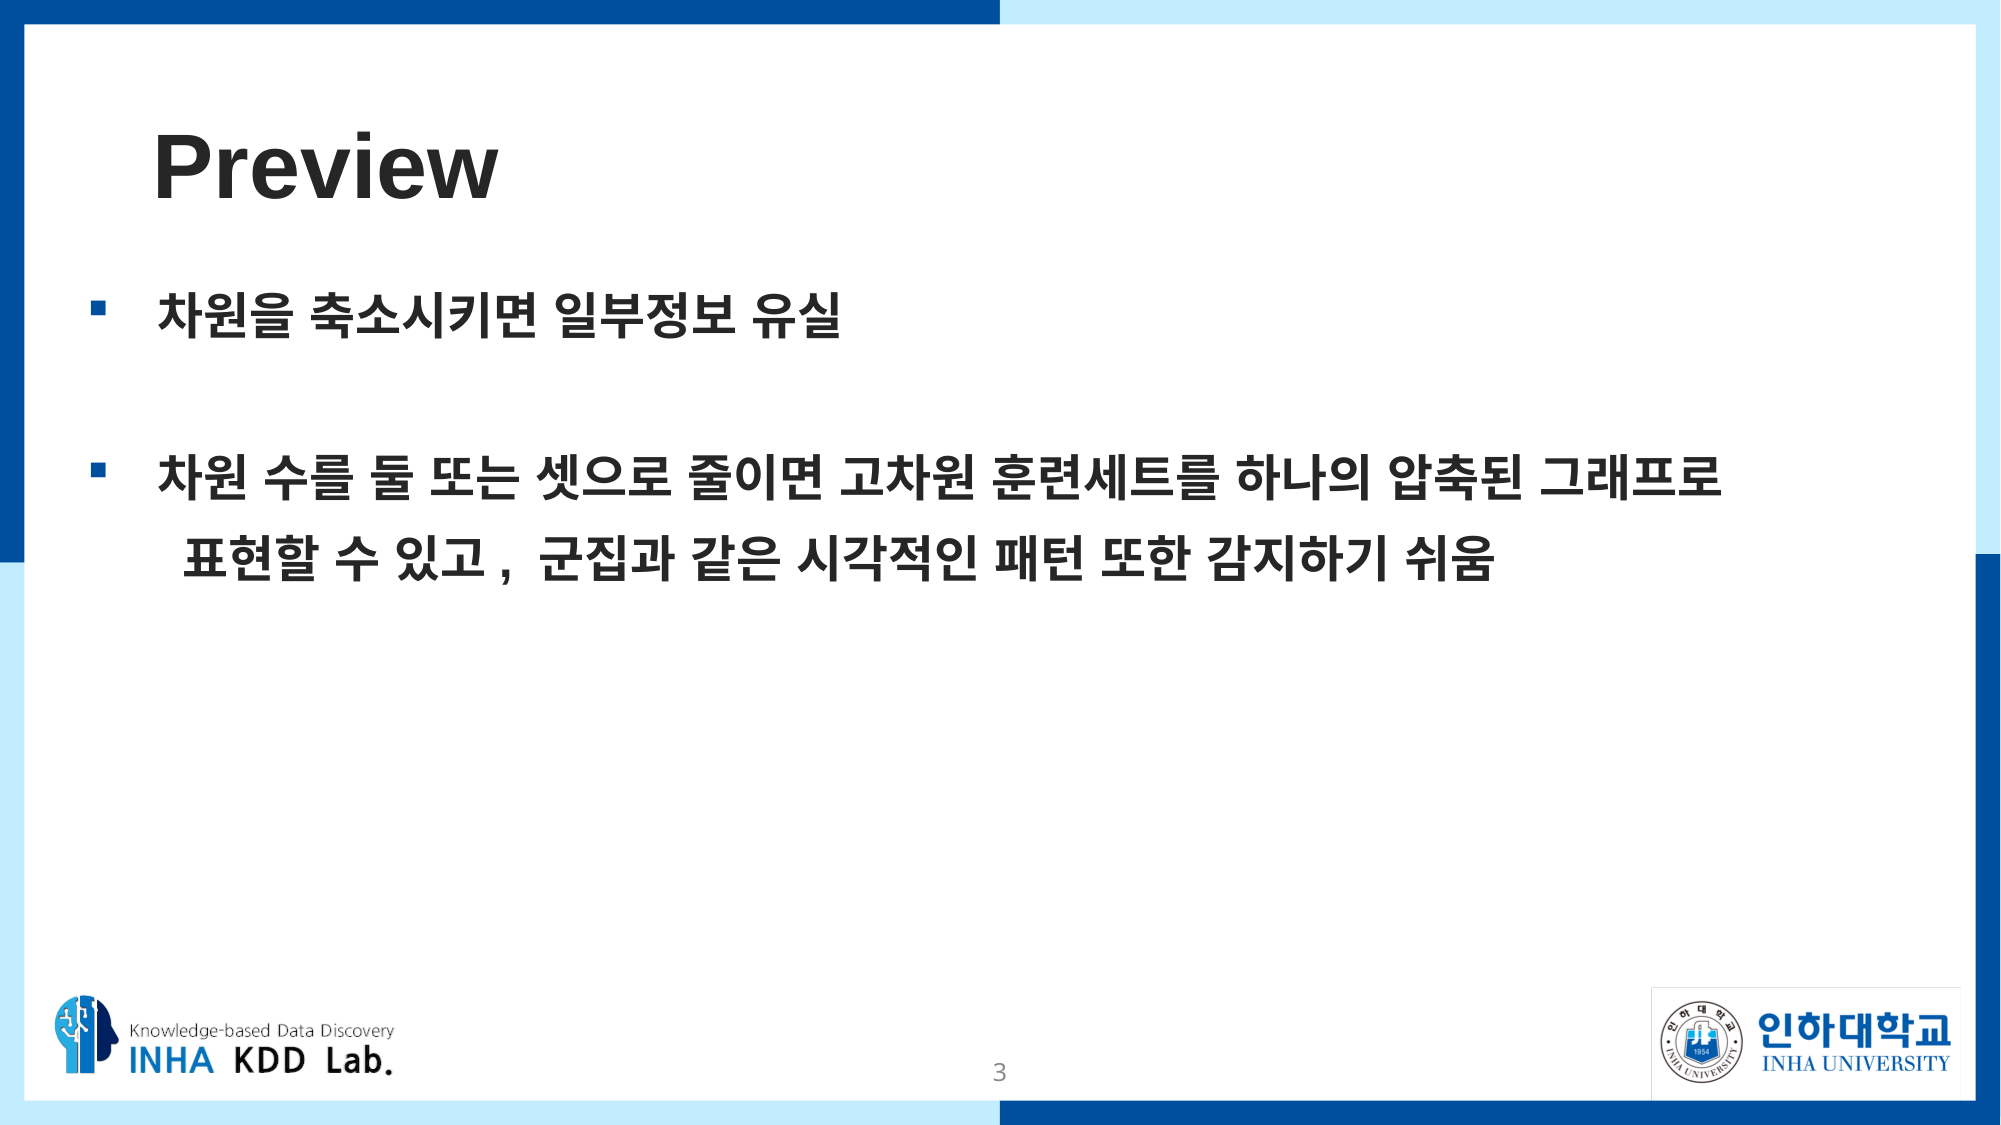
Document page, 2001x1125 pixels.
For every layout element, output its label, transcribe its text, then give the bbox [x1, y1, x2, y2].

title Preview [137, 59, 1863, 277]
picture [25, 25, 1975, 1100]
list 차원을 축소시키면 일부정보 유실 차원 수를 둘 또는 셋으로 줄이면 고차원 훈련세트를 하나의 압축된 그래프로 표현할 수 있고, 군집과 같은 시각적인 패턴 또한 감지하기 쉬움 [71, 277, 1915, 992]
slide_number 3 [774, 1043, 1225, 1104]
